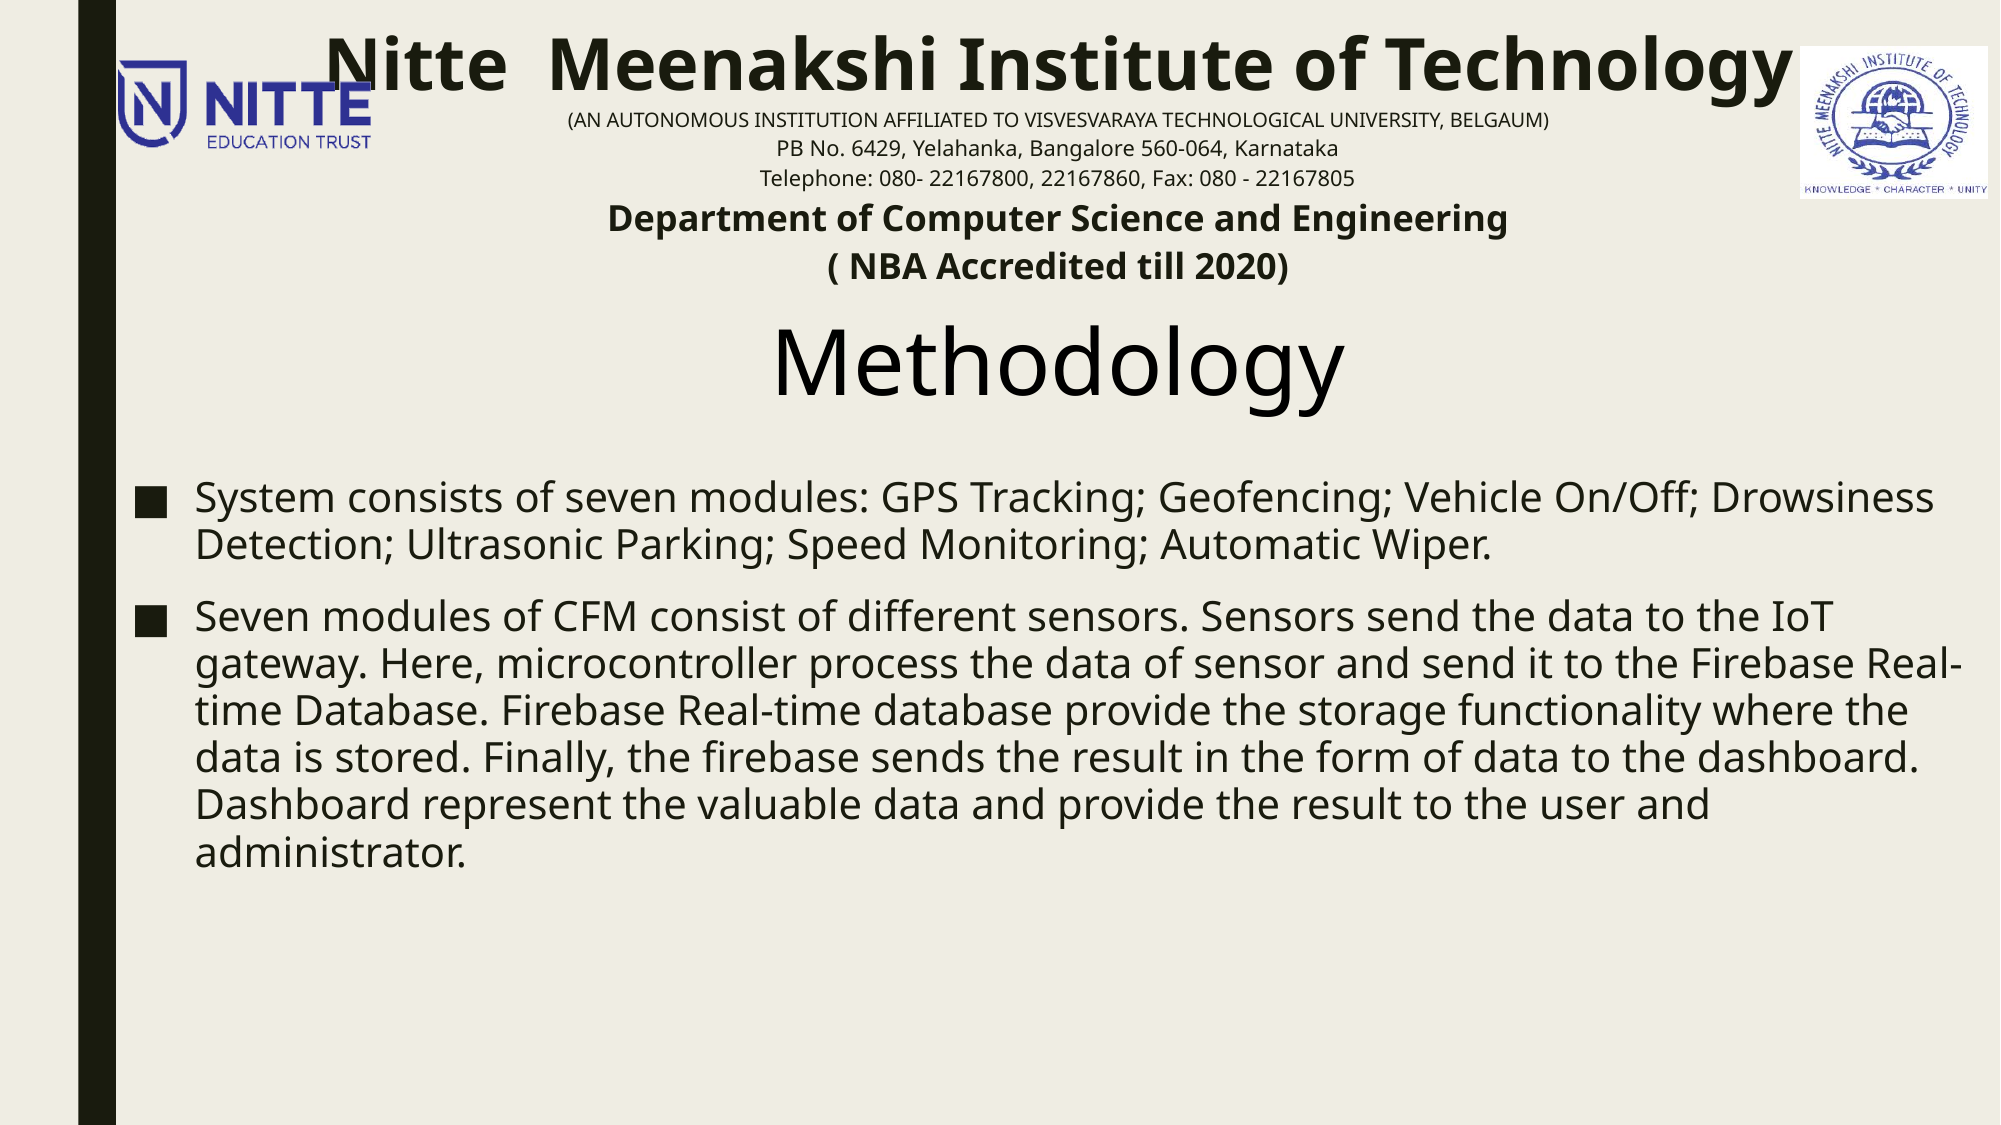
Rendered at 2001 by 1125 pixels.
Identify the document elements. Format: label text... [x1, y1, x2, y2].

text_box Methodology [116, 296, 2000, 422]
list System consists of seven modules: GPS Tracking; Geofencing; Vehicle On/Off; Drowsiness Detection; Ultrasonic Parking; Speed Monitoring; Automatic Wiper. Seven modules of CFM consist of different sensors. Sensors send the data to the IoT gateway. Here, microcontroller process the data of sensor and send it to the Firebase Real-time Database. Firebase Real-time database provide the storage functionality where the data is stored. Finally, the firebase sends the result in the form of data to the dashboard. Dashboard represent the valuable data and provide the result to the user and administrator. [116, 467, 2000, 1125]
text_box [116, 46, 1988, 199]
title Nitte Meenakshi Institute of Technology (AN AUTONOMOUS INSTITUTION AFFILIATED TO VISVESVARAYA TECHNOLOGICAL UNIVERSITY, BELGAUM) PB No. 6429, Yelahanka, Bangalore 560-064, Karnataka Telephone: 080- 22167800, 22167860, Fax: 080 - 22167805 Department of Computer Science and Engineering ( NBA Accredited till 2020) [116, 0, 2000, 296]
